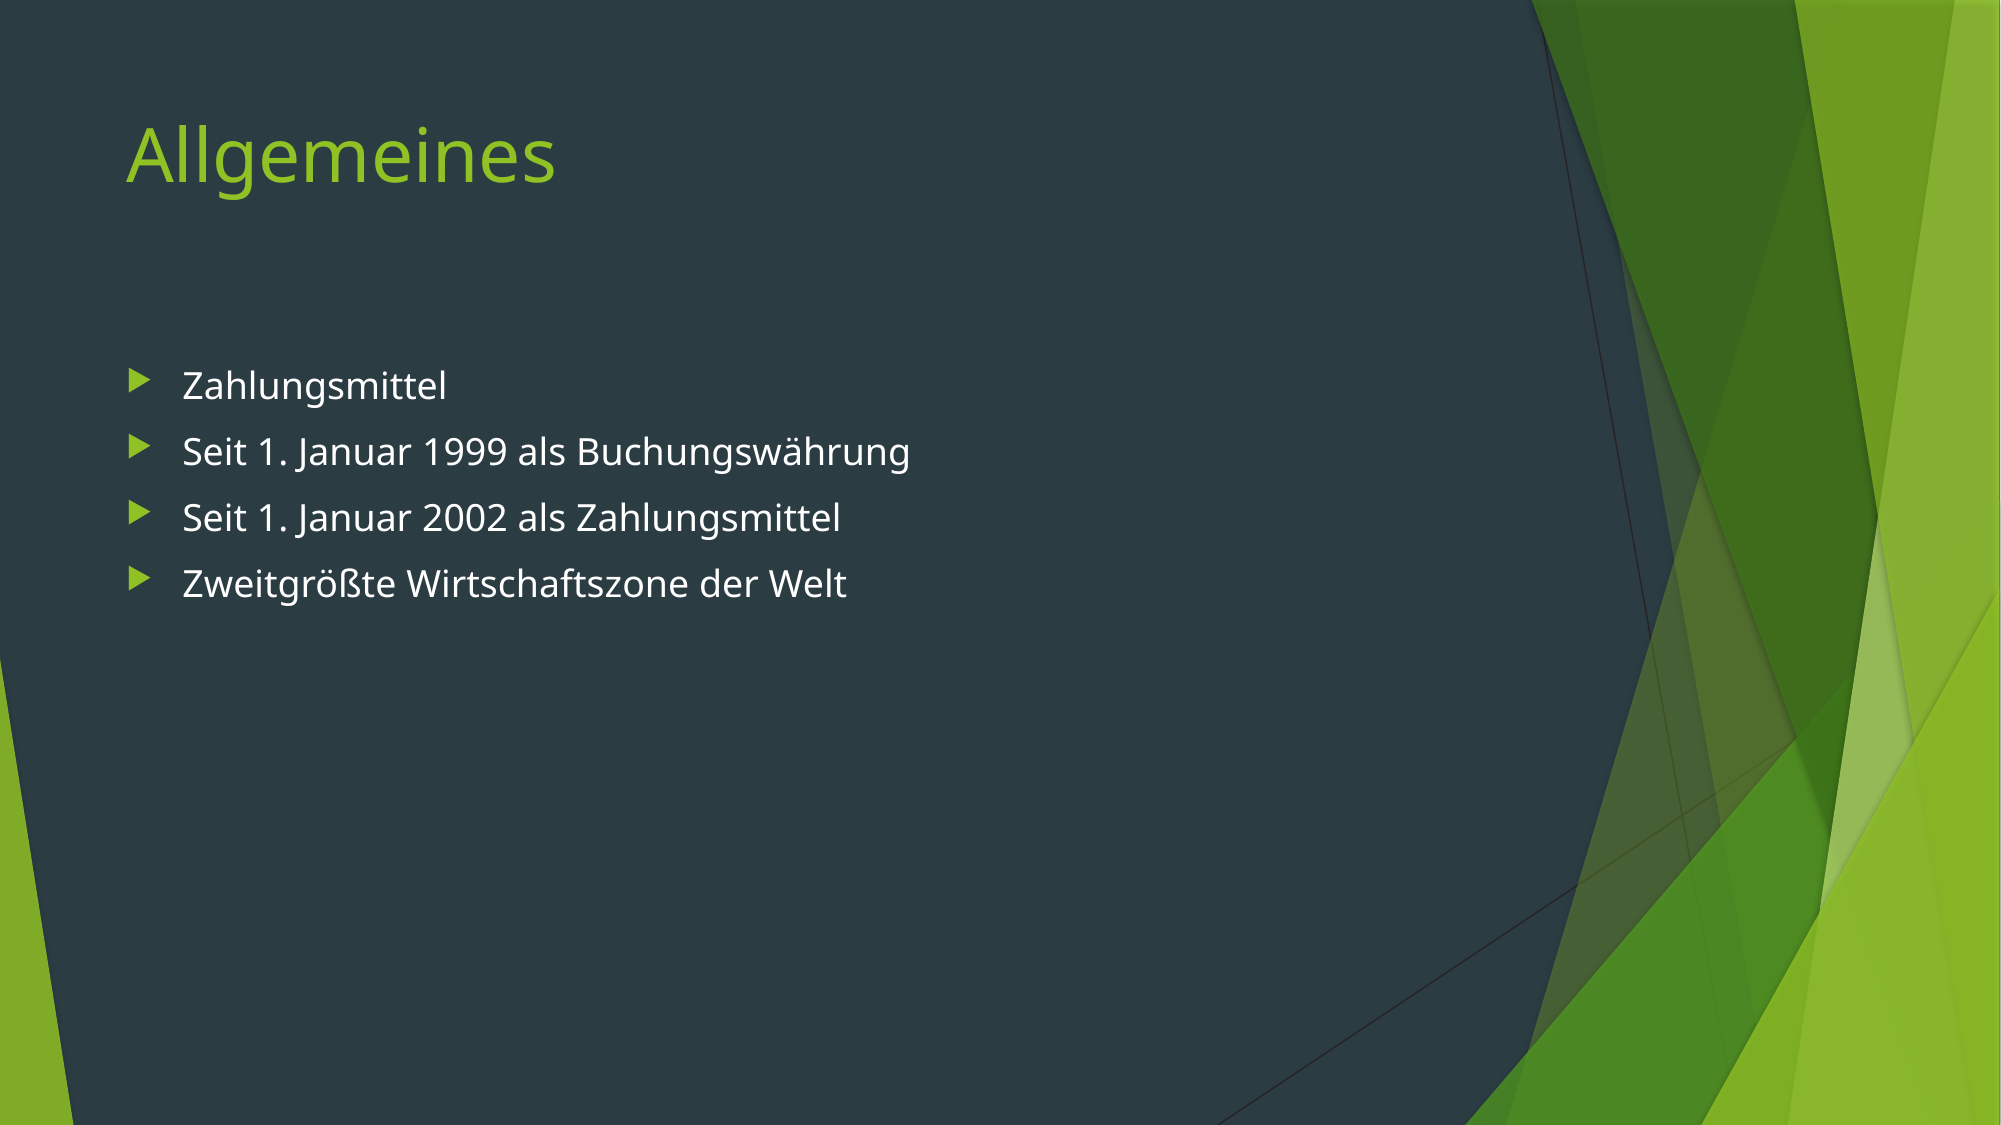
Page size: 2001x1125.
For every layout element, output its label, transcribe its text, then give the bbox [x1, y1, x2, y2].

title Allgemeines [111, 99, 1522, 317]
list Zahlungsmittel Seit 1. Januar 1999 als Buchungswährung Seit 1. Januar 2002 als Zahlungsmittel Zweitgrößte Wirtschaftszone der Welt [111, 354, 1522, 992]
